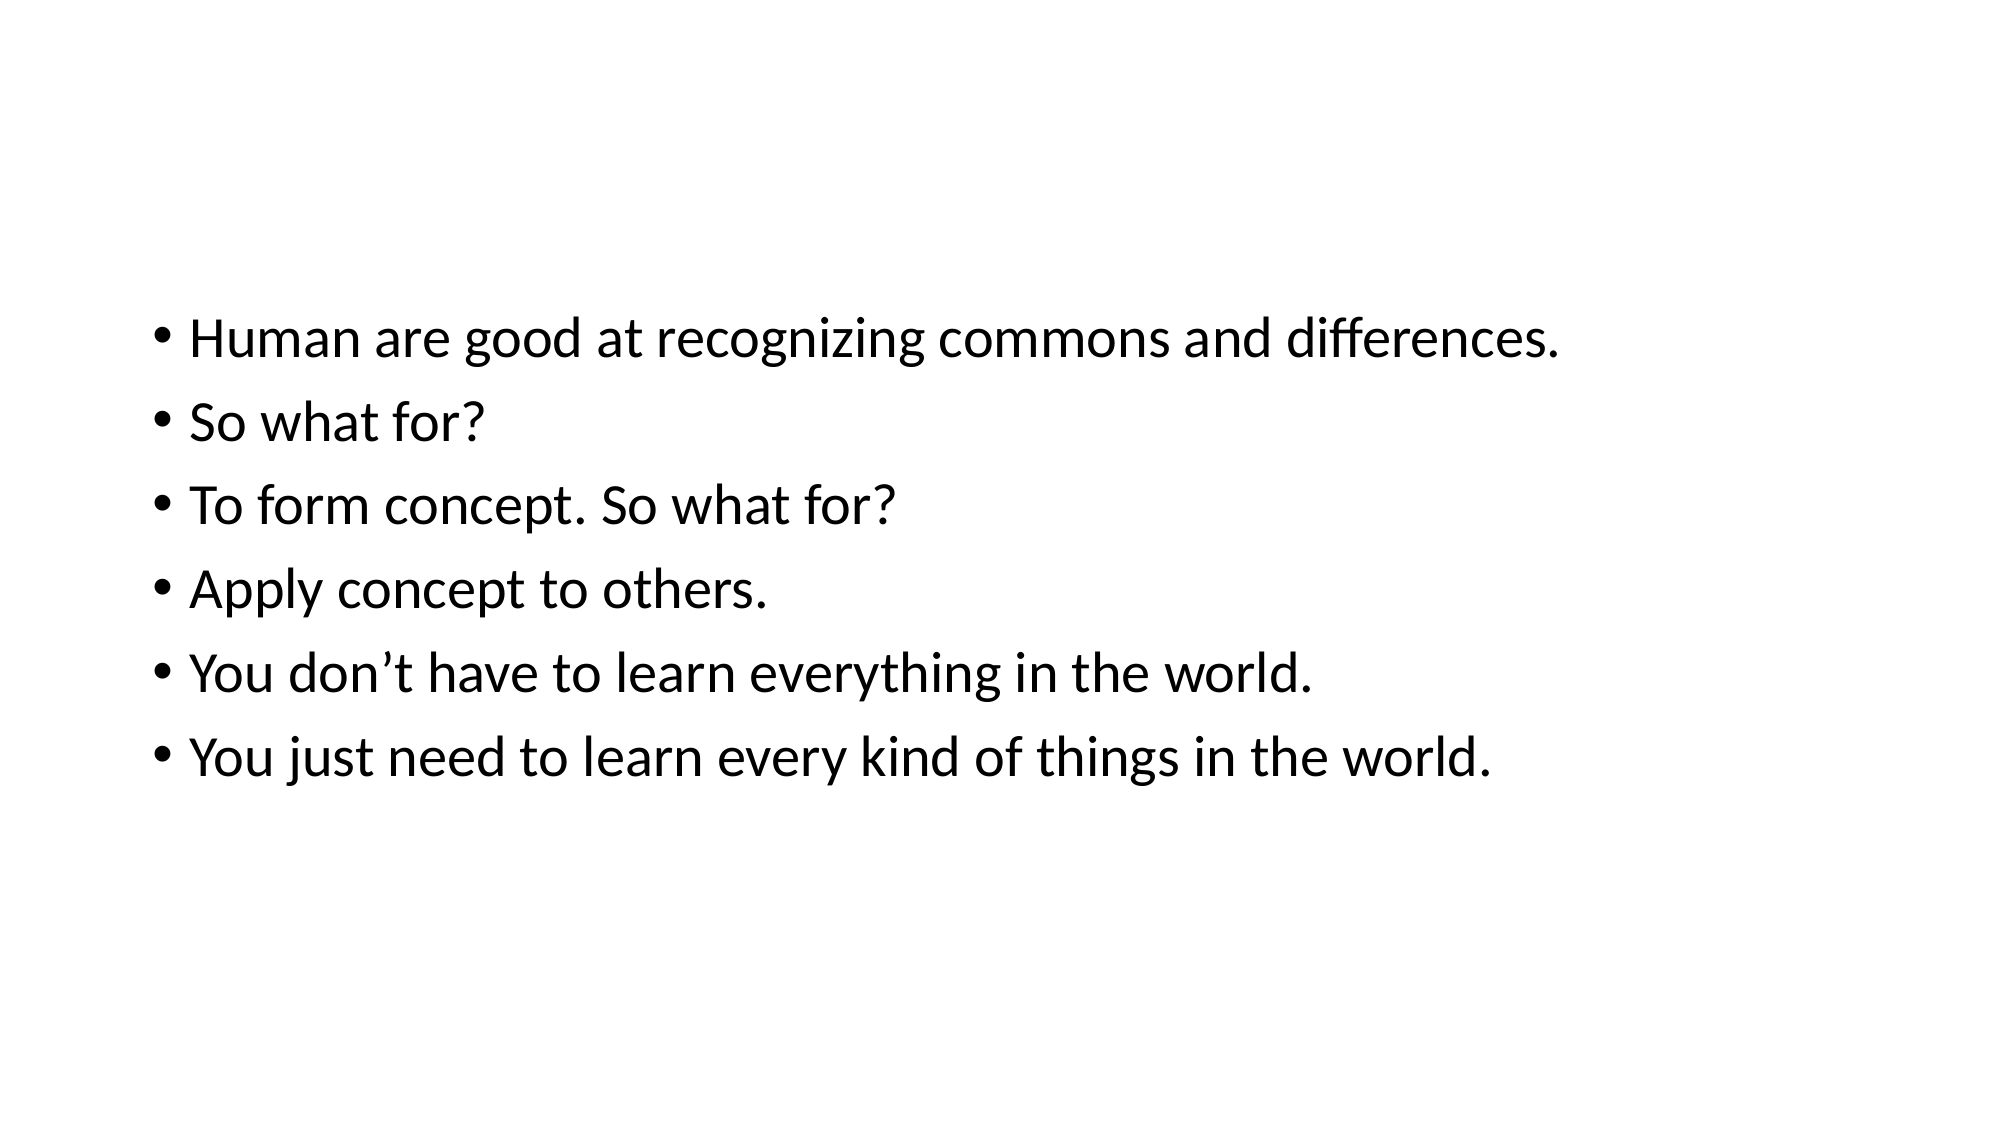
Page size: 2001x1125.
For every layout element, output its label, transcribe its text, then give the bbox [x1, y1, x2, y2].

list Human are good at recognizing commons and differences. So what for? To form concept. So what for? Apply concept to others. You don’t have to learn everything in the world. You just need to learn every kind of things in the world. [137, 299, 1863, 1014]
